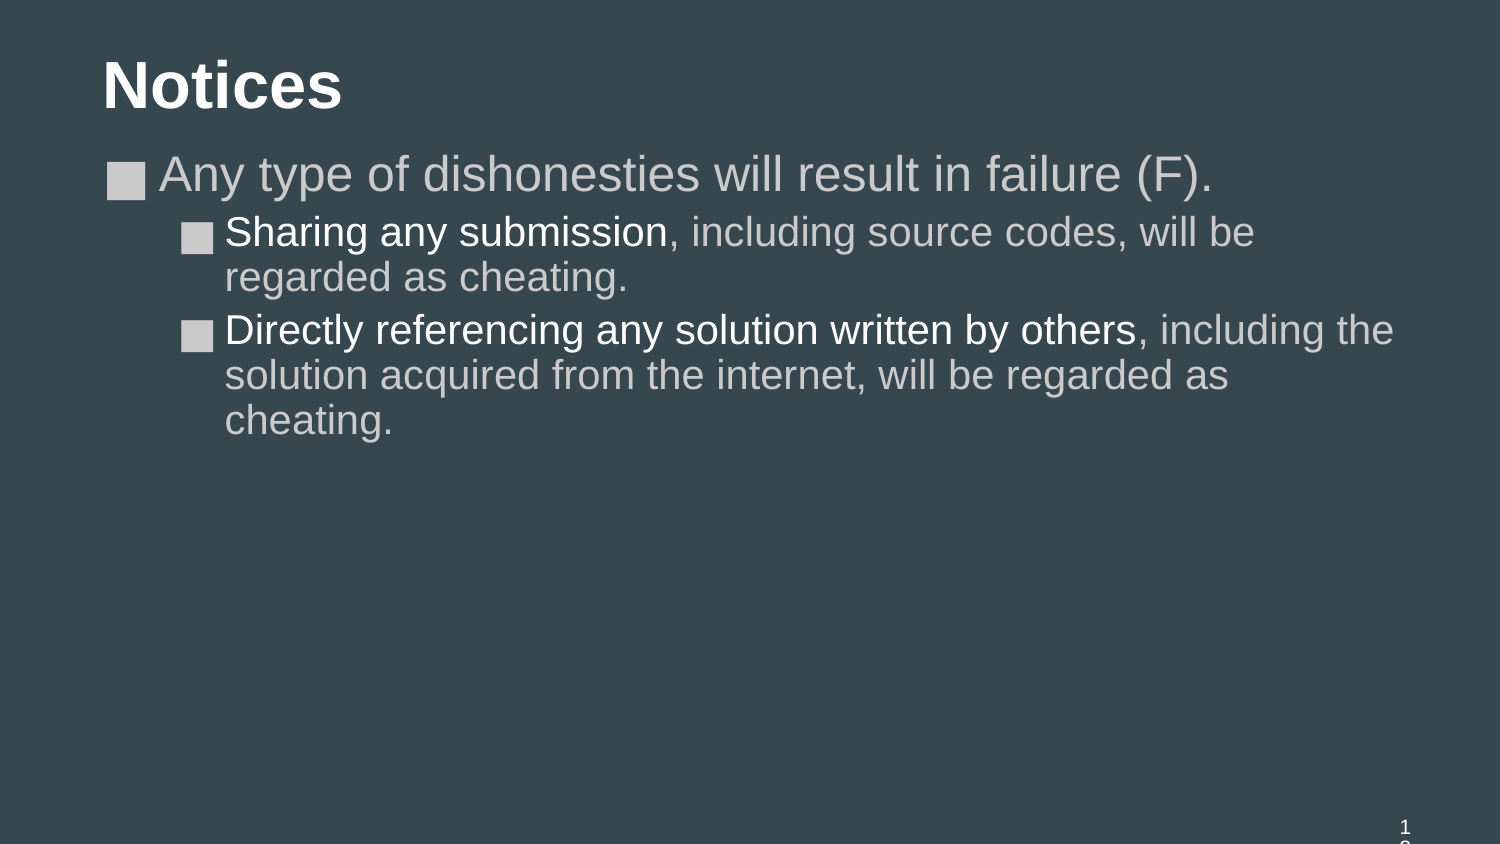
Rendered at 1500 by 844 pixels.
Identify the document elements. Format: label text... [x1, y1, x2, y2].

title Notices [87, 35, 1238, 129]
slide_number ‹#› [1384, 806, 1429, 844]
list Any type of dishonesties will result in failure (F). Sharing any submission, including source codes, will be regarded as cheating. Directly referencing any solution written by others, including the solution acquired from the internet, will be regarded as cheating. [87, 140, 1425, 722]
